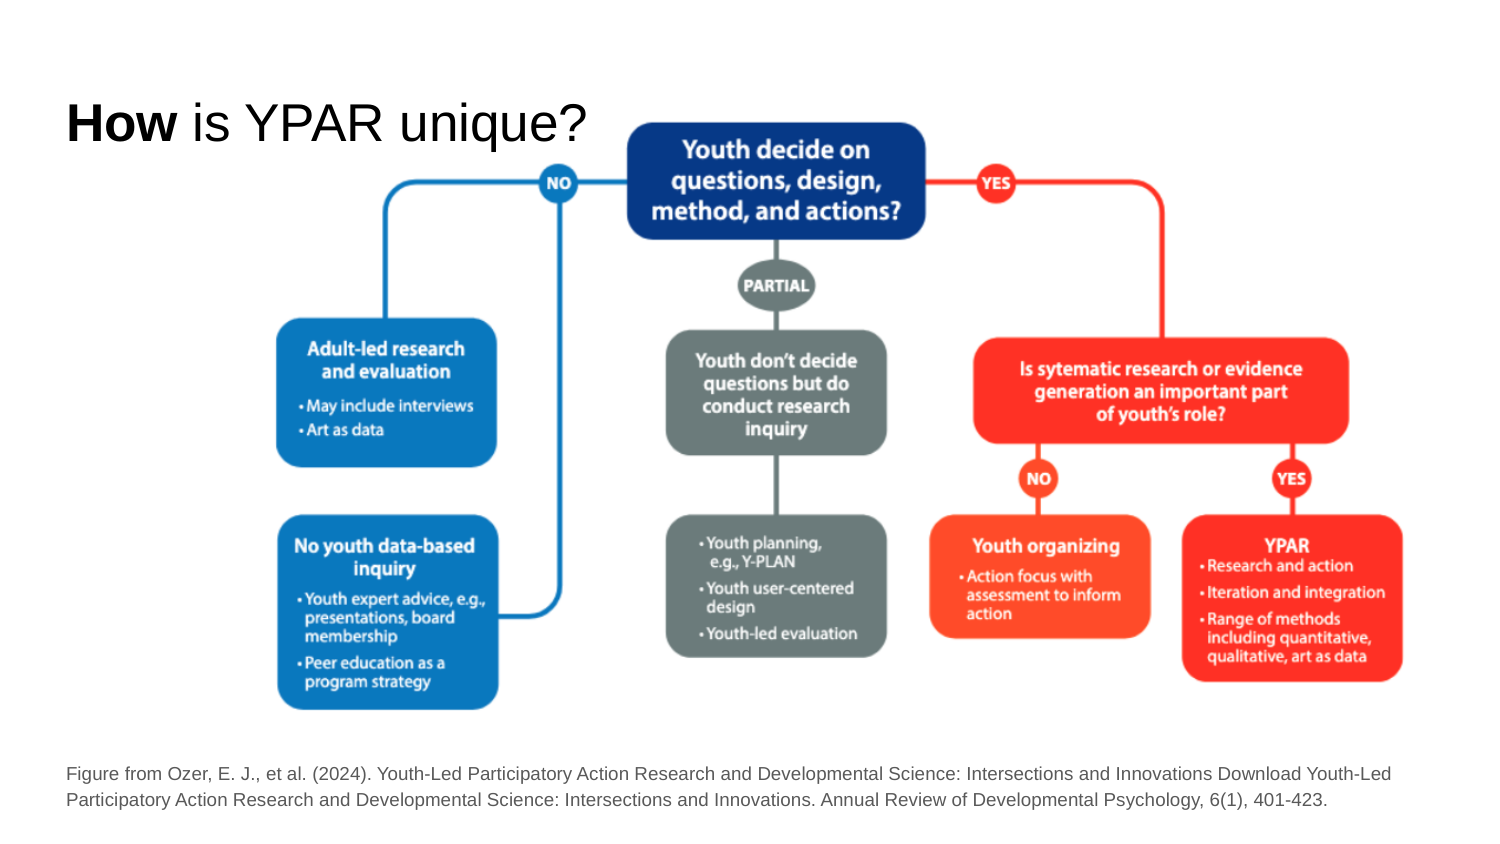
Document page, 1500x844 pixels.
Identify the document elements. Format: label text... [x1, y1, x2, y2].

list Figure from Ozer, E. J., et al. (2024). Youth-Led Participatory Action Research and Developmental Science: Intersections and Innovations Download Youth-Led Participatory Action Research and Developmental Science: Intersections and Innovations. Annual Review of Developmental Psychology, 6(1), 401-423. [51, 743, 1449, 797]
title How is YPAR unique? [51, 72, 1449, 167]
picture [264, 116, 1413, 719]
